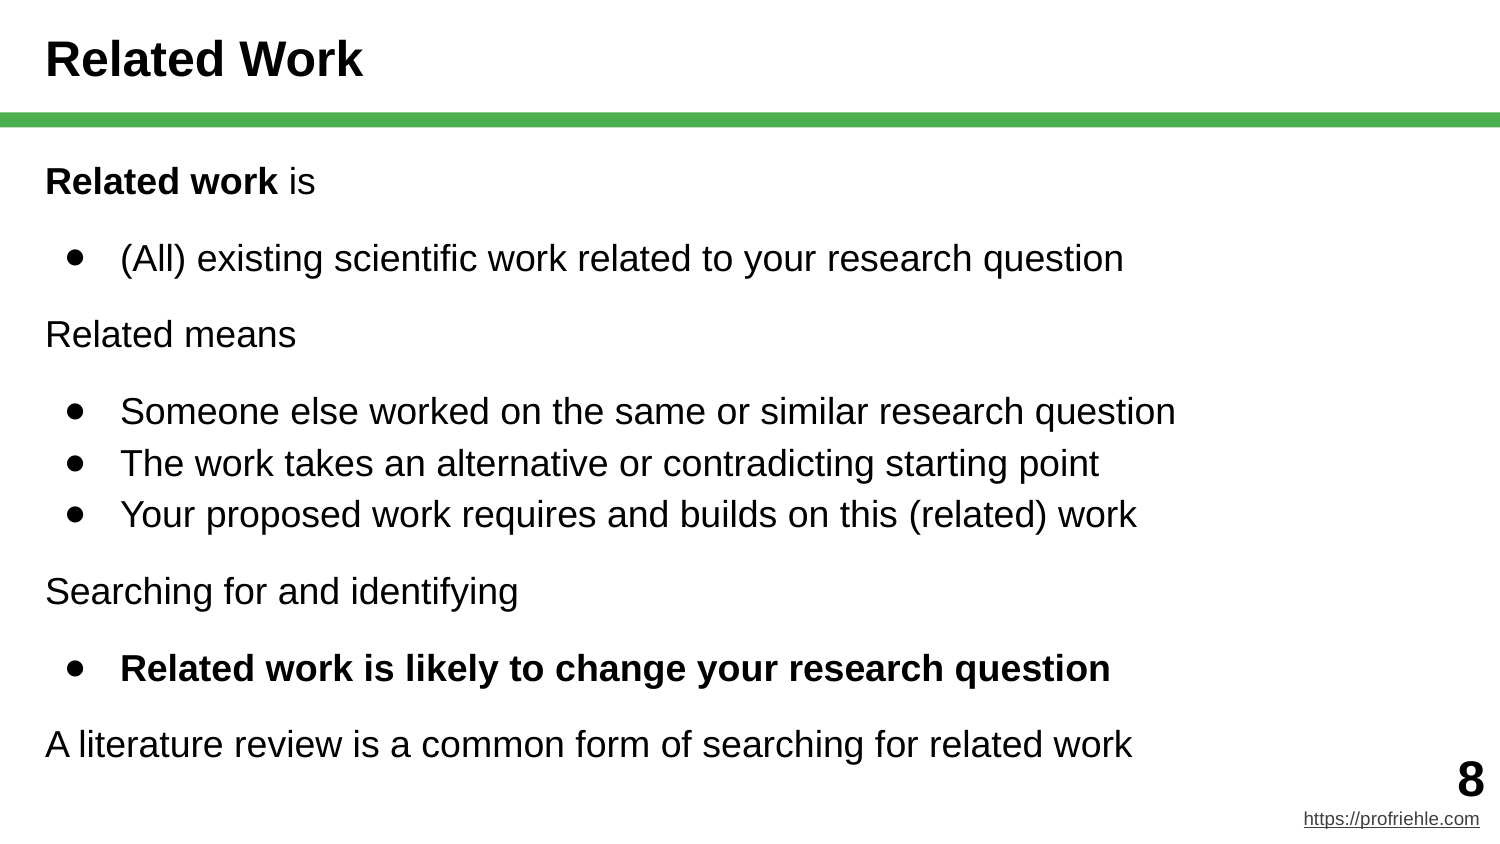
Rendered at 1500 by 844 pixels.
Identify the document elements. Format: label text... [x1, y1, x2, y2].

title Related Work [0, 0, 1500, 113]
list Related work is (All) existing scientific work related to your research question Related means Someone else worked on the same or similar research question The work takes an alternative or contradicting starting point Your proposed work requires and builds on this (related) work Searching for and identifying Related work is likely to change your research question A literature review is a common form of searching for related work [45, 150, 1455, 825]
slide_number ‹#› https://profriehle.com [1200, 724, 1500, 844]
